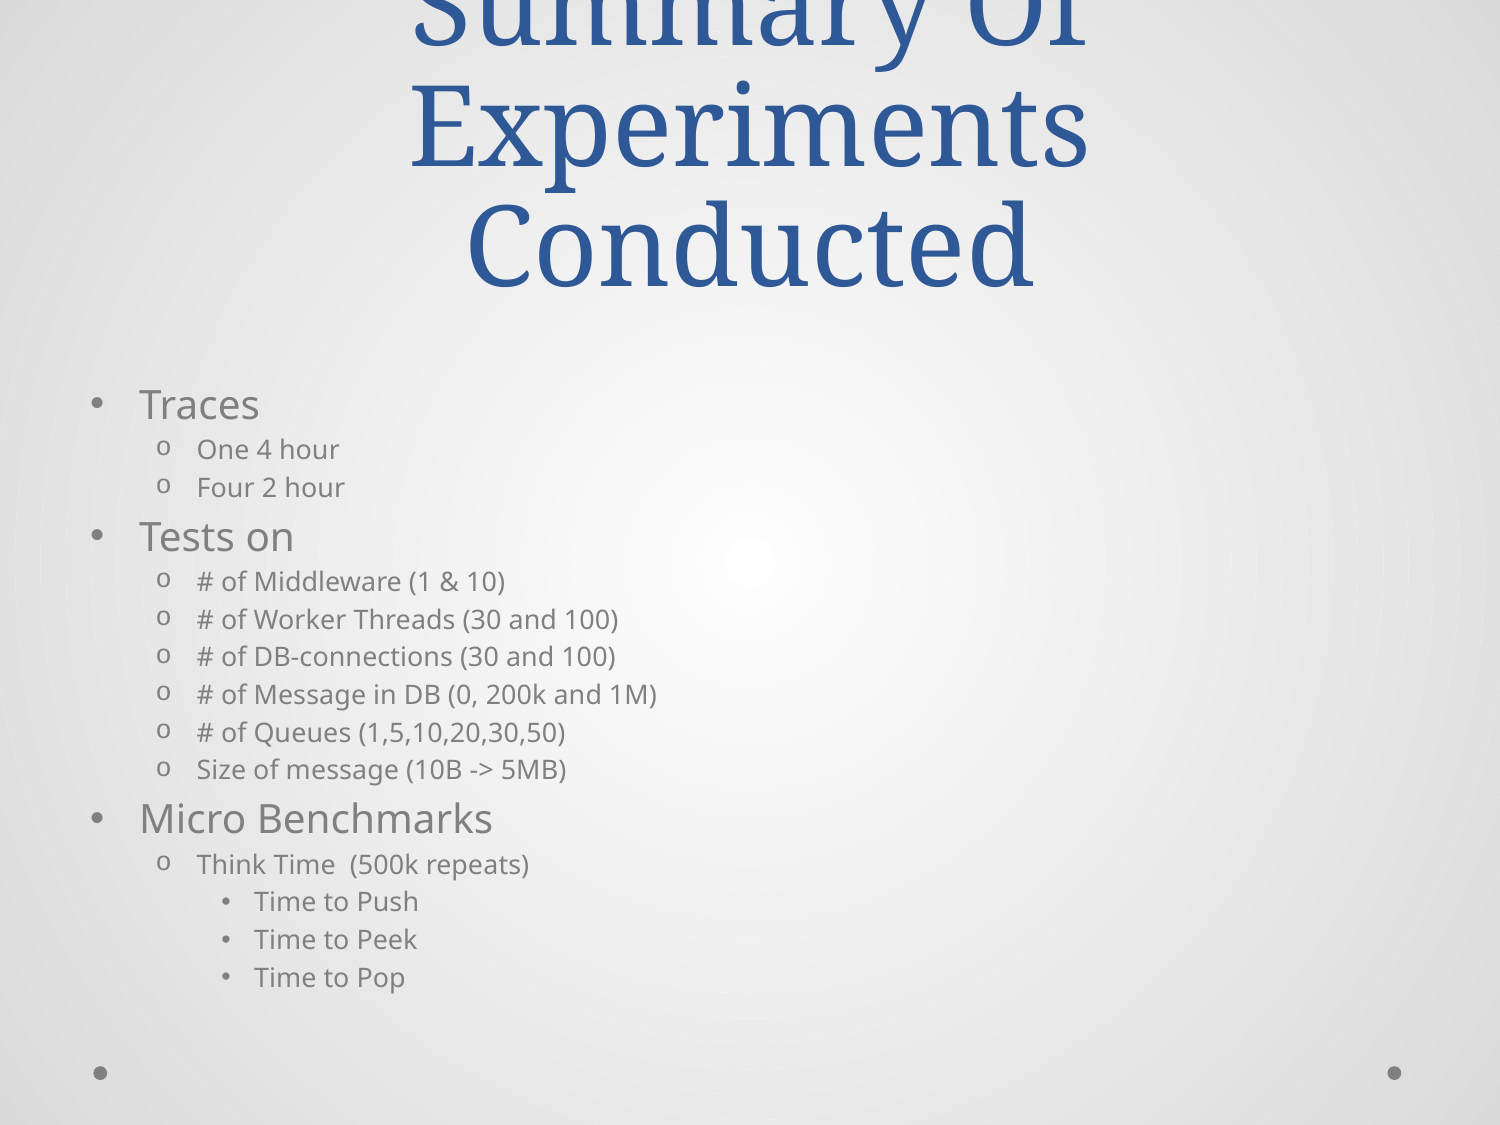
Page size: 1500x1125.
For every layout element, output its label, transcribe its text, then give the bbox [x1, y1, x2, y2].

list Traces One 4 hour Four 2 hour Tests on # of Middleware (1 & 10) # of Worker Threads (30 and 100) # of DB-connections (30 and 100) # of Message in DB (0, 200k and 1M) # of Queues (1,5,10,20,30,50) Size of message (10B -> 5MB) Micro Benchmarks Think Time (500k repeats) Time to Push Time to Peek Time to Pop [75, 371, 1425, 1005]
title Summary Of Experiments Conducted [75, 0, 1425, 317]
